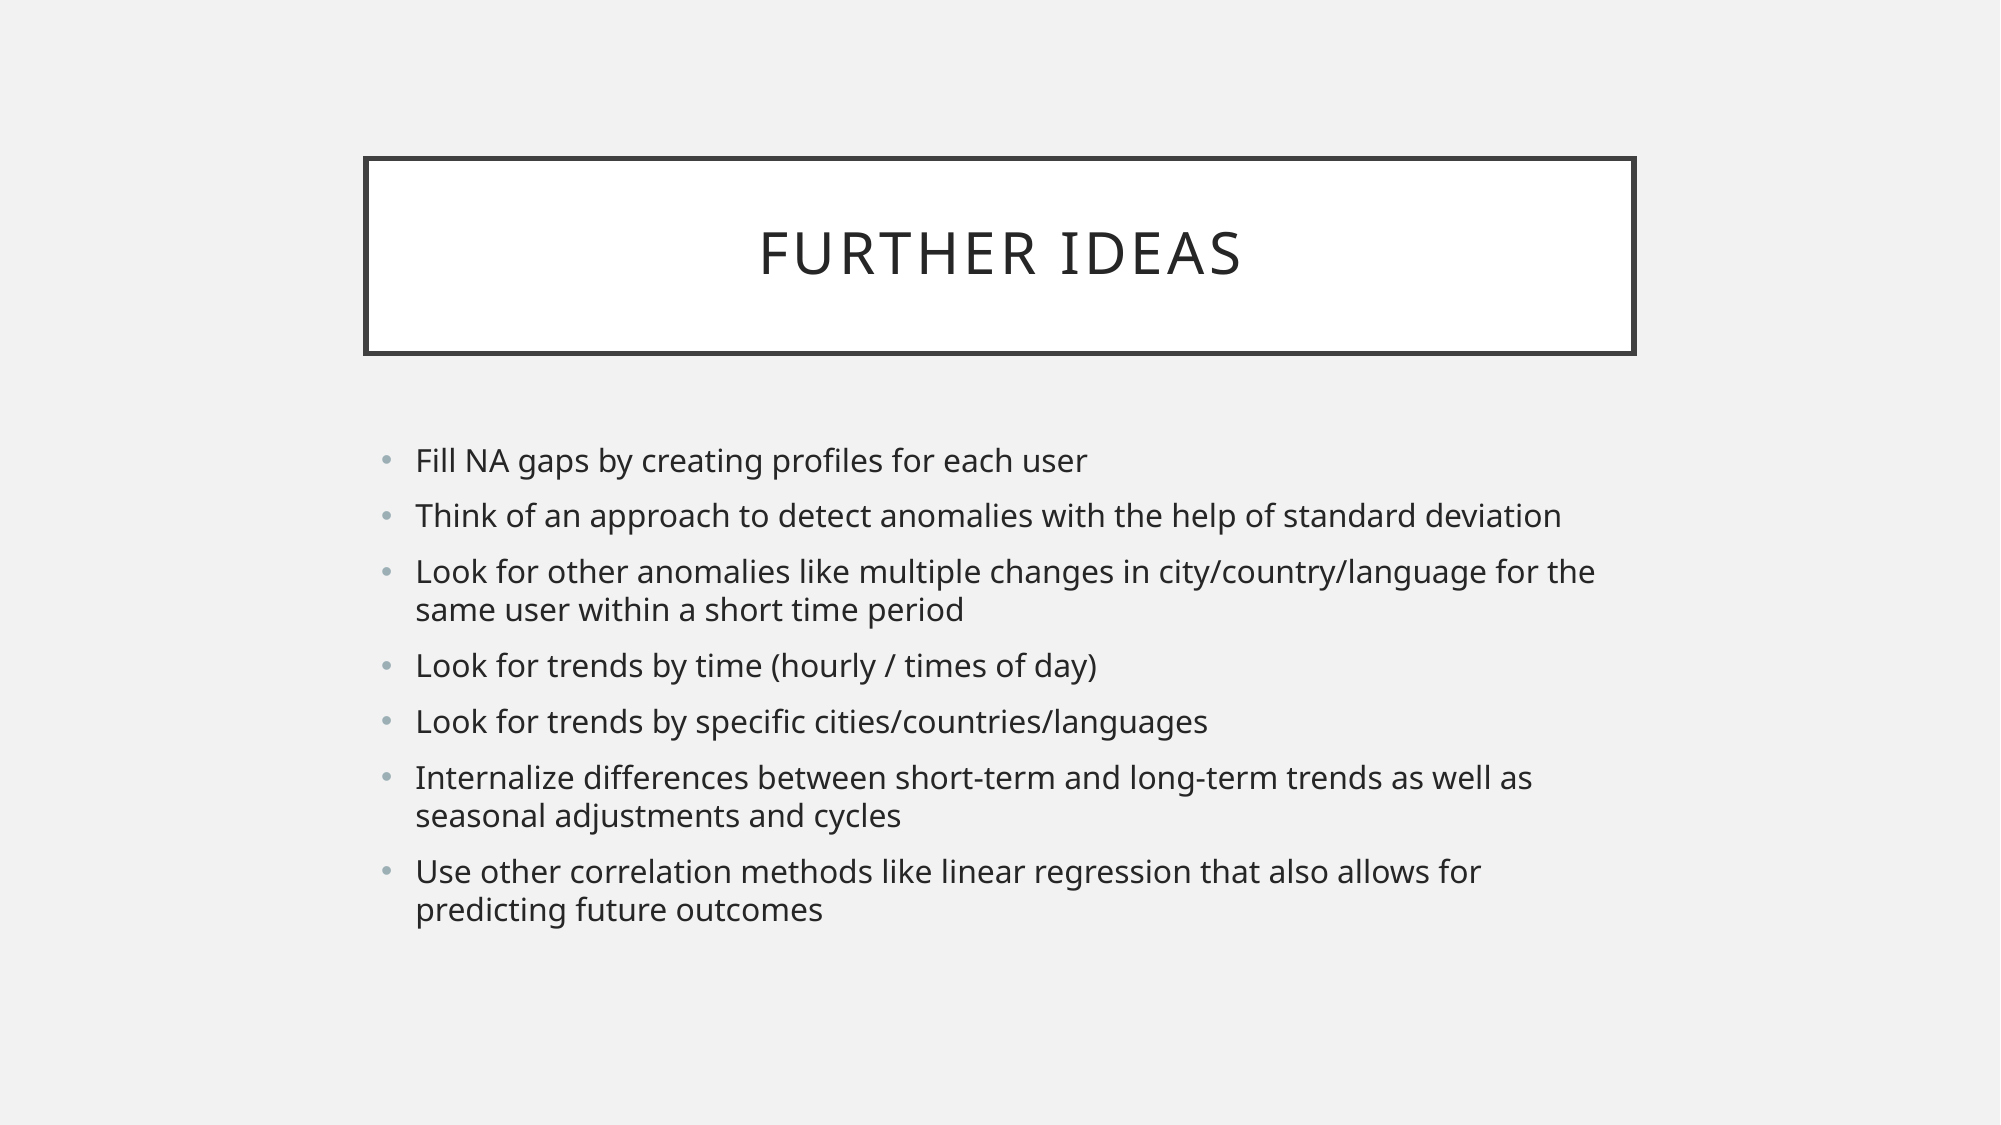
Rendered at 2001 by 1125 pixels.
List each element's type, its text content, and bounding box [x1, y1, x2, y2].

title Further ideas [363, 156, 1637, 356]
list Fill NA gaps by creating profiles for each user Think of an approach to detect anomalies with the help of standard deviation Look for other anomalies like multiple changes in city/country/language for the same user within a short time period Look for trends by time (hourly / times of day) Look for trends by specific cities/countries/languages Internalize differences between short-term and long-term trends as well as seasonal adjustments and cycles Use other correlation methods like linear regression that also allows for predicting future outcomes [366, 432, 1634, 942]
